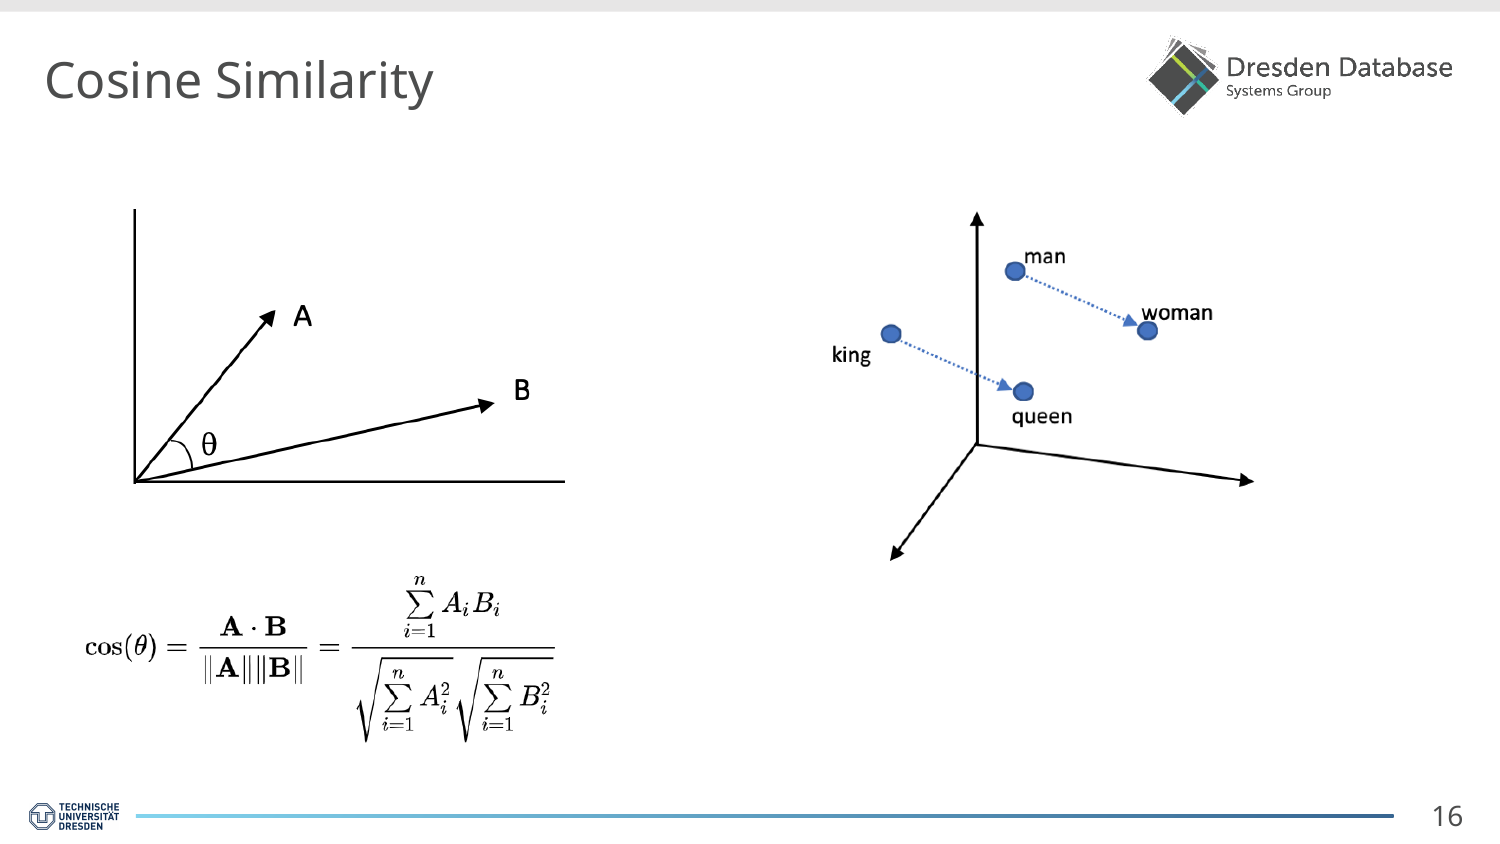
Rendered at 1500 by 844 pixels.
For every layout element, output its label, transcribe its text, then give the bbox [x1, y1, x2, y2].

picture [81, 562, 558, 751]
picture [1145, 35, 1453, 118]
title Cosine Similarity [29, 47, 1093, 118]
picture [29, 803, 119, 830]
picture [758, 190, 1365, 598]
picture [76, 199, 619, 535]
